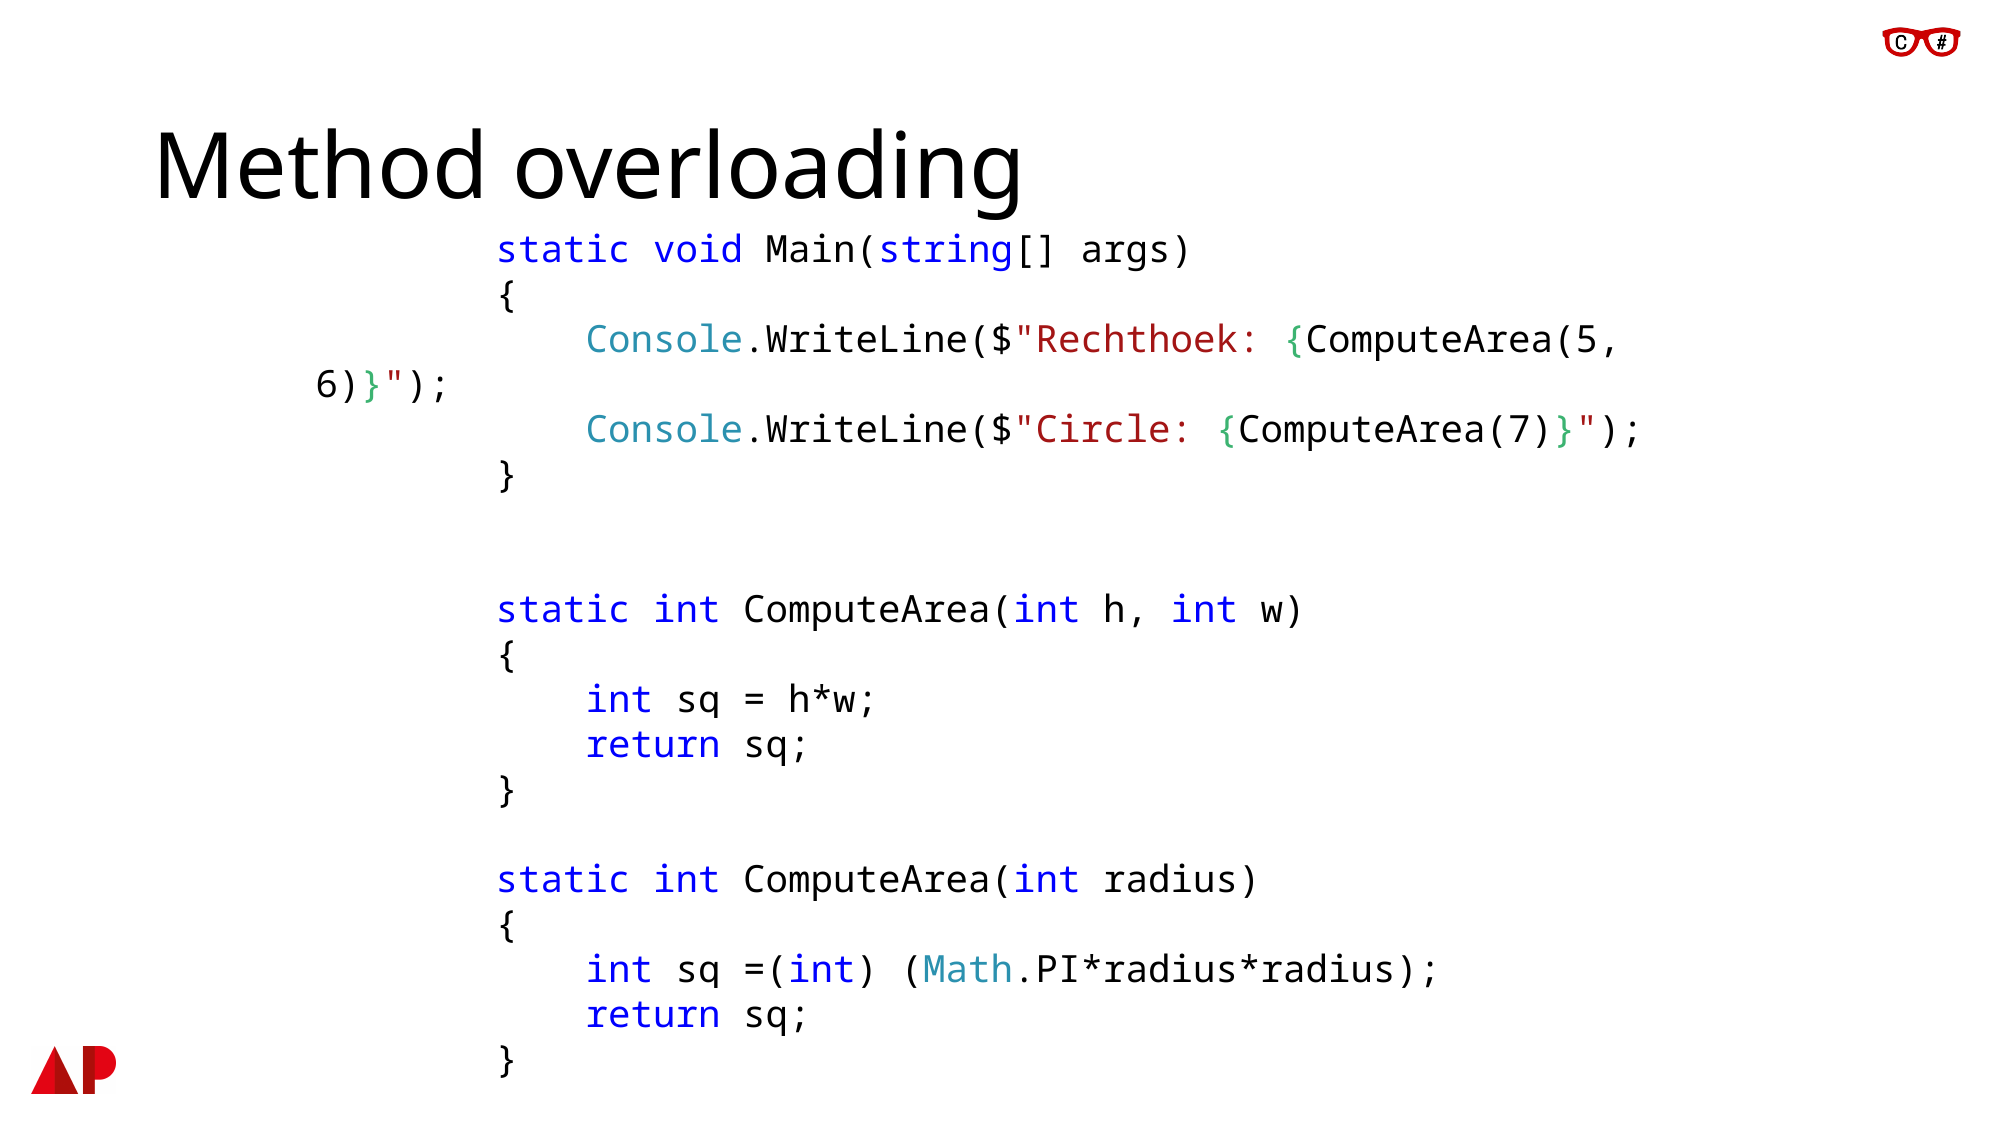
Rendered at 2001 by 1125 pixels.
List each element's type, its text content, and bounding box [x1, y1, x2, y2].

text_box static void Main(string[] args) { Console.WriteLine($"Rechthoek: {ComputeArea(5, 6)}"); Console.WriteLine($"Circle: {ComputeArea(7)}"); } static int ComputeArea(int h, int w) { int sq = h*w; return sq; } static int ComputeArea(int radius) { int sq =(int) (Math.PI*radius*radius); return sq; } [300, 217, 1784, 1088]
picture [31, 1046, 116, 1094]
picture [1879, 0, 1964, 85]
title Method overloading [137, 59, 1863, 278]
